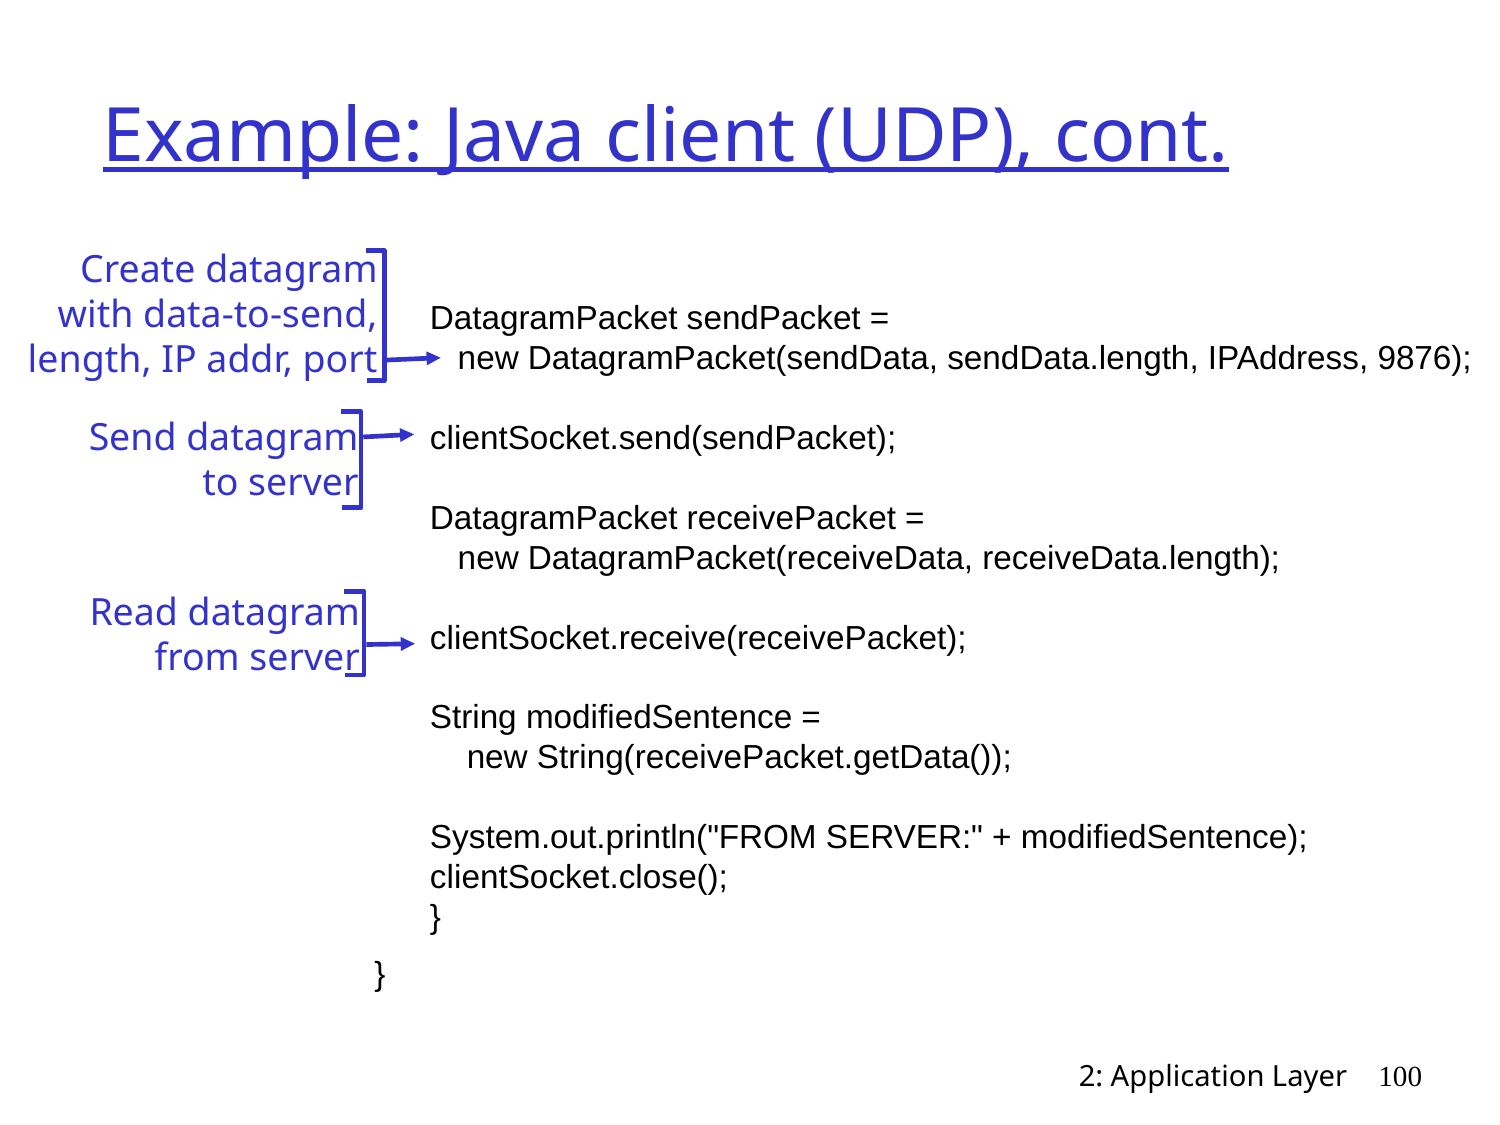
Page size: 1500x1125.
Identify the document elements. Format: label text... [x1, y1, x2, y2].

text_box [343, 591, 365, 675]
slide_number 100 [1362, 1049, 1438, 1125]
text_box [363, 428, 415, 442]
footer 2: Application Layer [887, 1049, 1362, 1125]
text_box Read datagram from server [74, 580, 375, 686]
text_box [366, 637, 415, 651]
text_box Send datagram to server [73, 405, 374, 511]
title Example: Java client (UDP), cont. [87, 37, 1363, 226]
text_box Create datagram with data-to-send, length, IP addr, port [0, 237, 393, 433]
text_box DatagramPacket sendPacket = new DatagramPacket(sendData, sendData.length, IPAddress, 9876); clientSocket.send(sendPacket); DatagramPacket receivePacket = new DatagramPacket(receiveData, receiveData.length); clientSocket.receive(receivePacket); String modifiedSentence = new String(receivePacket.getData()); System.out.println("FROM SERVER:" + modifiedSentence); clientSocket.close(); } } [359, 289, 1498, 1003]
text_box [340, 411, 361, 508]
text_box [365, 250, 385, 381]
text_box [384, 352, 441, 365]
